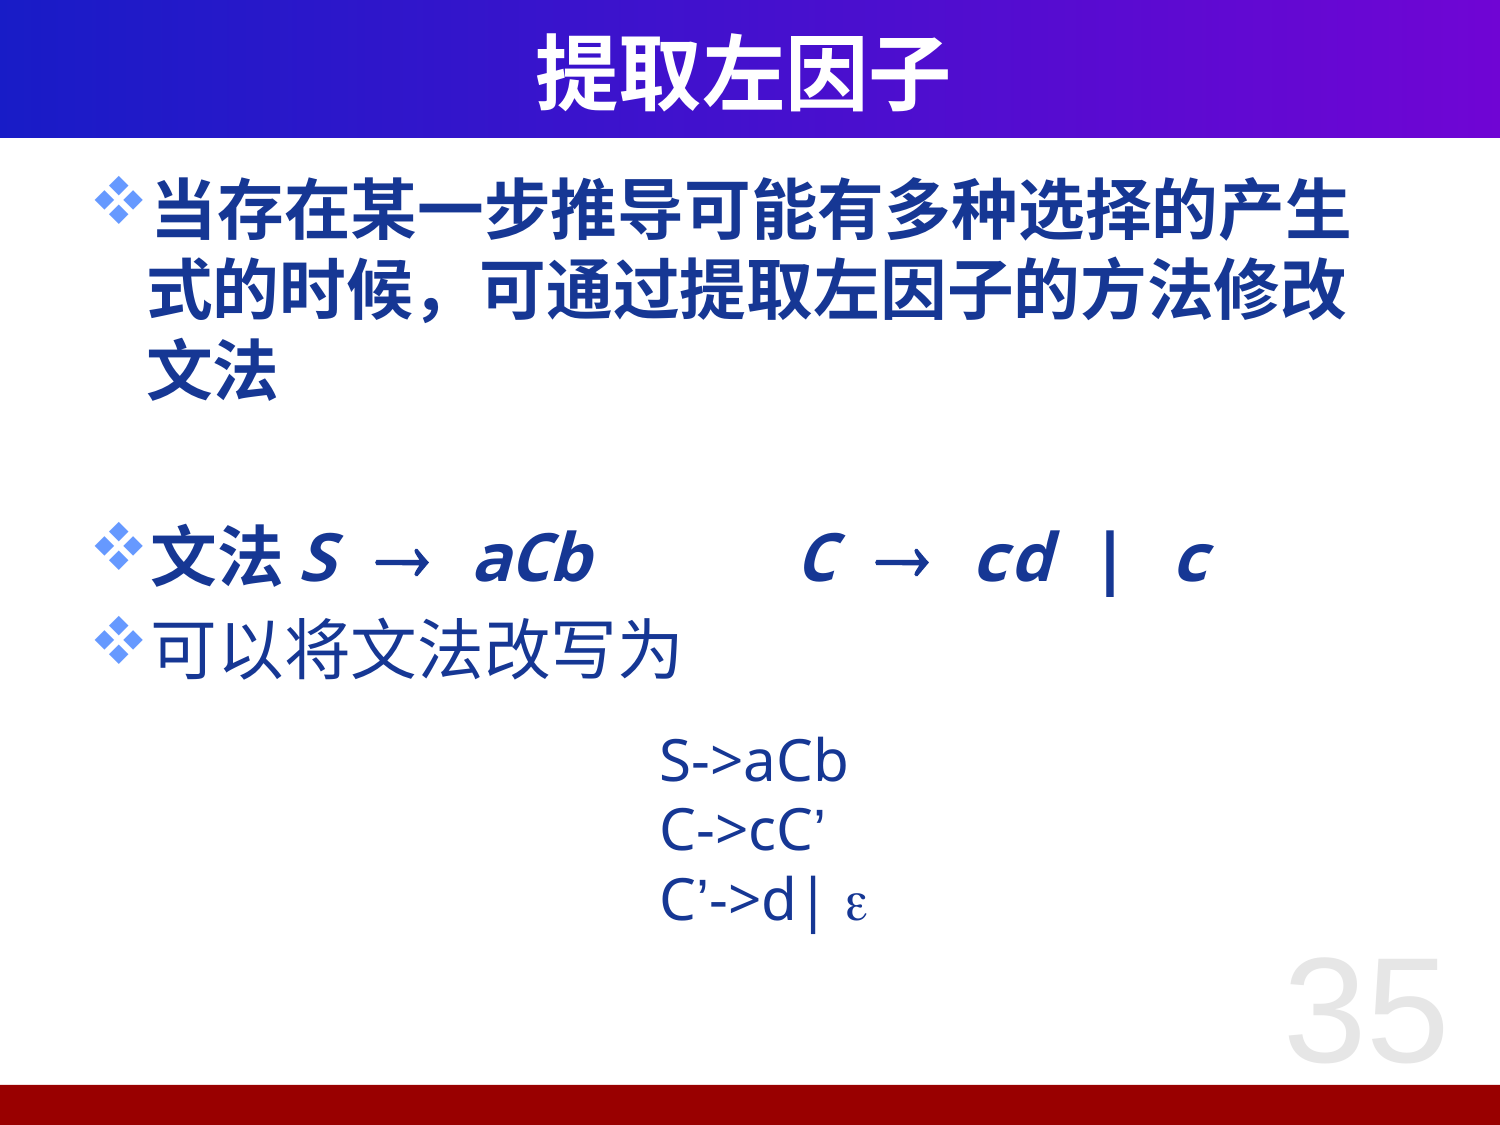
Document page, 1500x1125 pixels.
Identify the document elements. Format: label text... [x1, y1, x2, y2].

slide_number 35 [1234, 904, 1500, 1118]
text_box S->aCb C->cC’ C’->d|  [645, 715, 885, 940]
title 提取左因子 [49, 24, 1438, 118]
list 当存在某一步推导可能有多种选择的产生式的时候，可通过提取左因子的方法修改文法 文法 S  aCb C  cd | c 可以将文法改写为 [74, 160, 1426, 1023]
